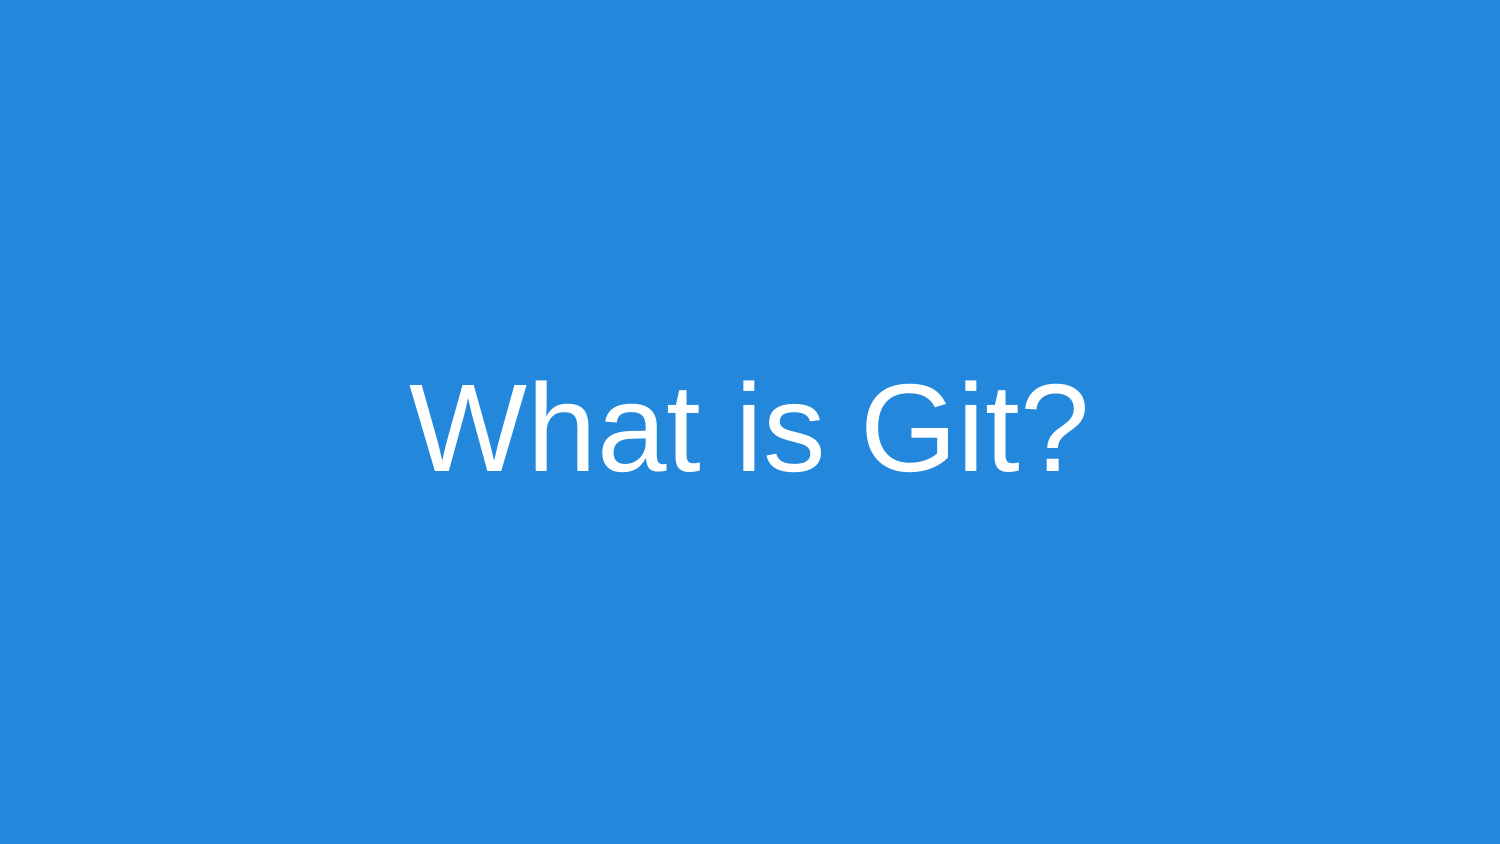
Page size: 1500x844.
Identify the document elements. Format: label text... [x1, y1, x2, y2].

text_box What is Git? [0, 0, 1500, 844]
